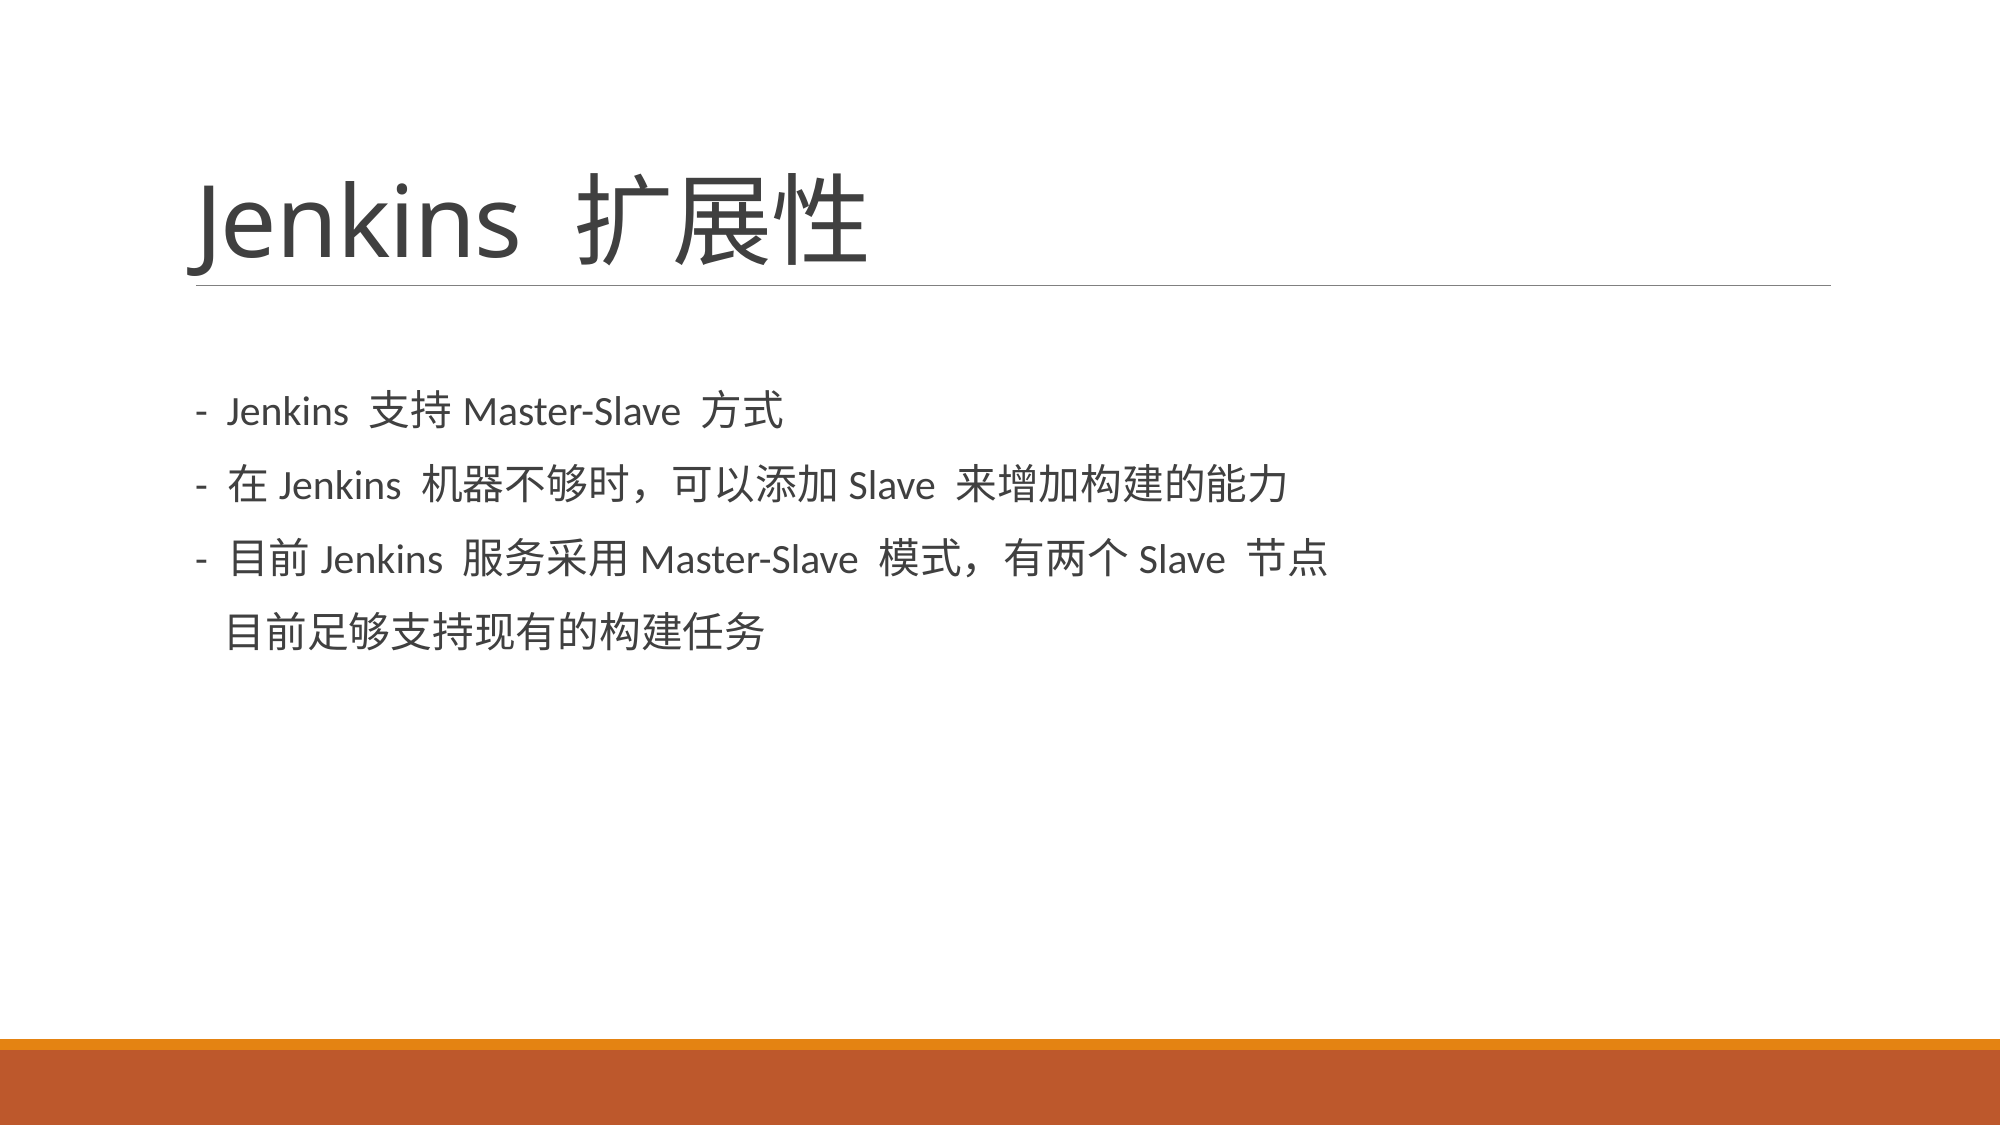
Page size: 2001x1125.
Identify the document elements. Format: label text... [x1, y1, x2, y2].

title Jenkins 扩展性 [180, 47, 1830, 285]
list - Jenkins 支持Master-Slave 方式 - 在Jenkins 机器不够时，可以添加Slave 来增加构建的能力 - 目前Jenkins 服务采用Master-Slave 模式，有两个Slave 节点 目前足够支持现有的构建任务 [180, 302, 1830, 963]
